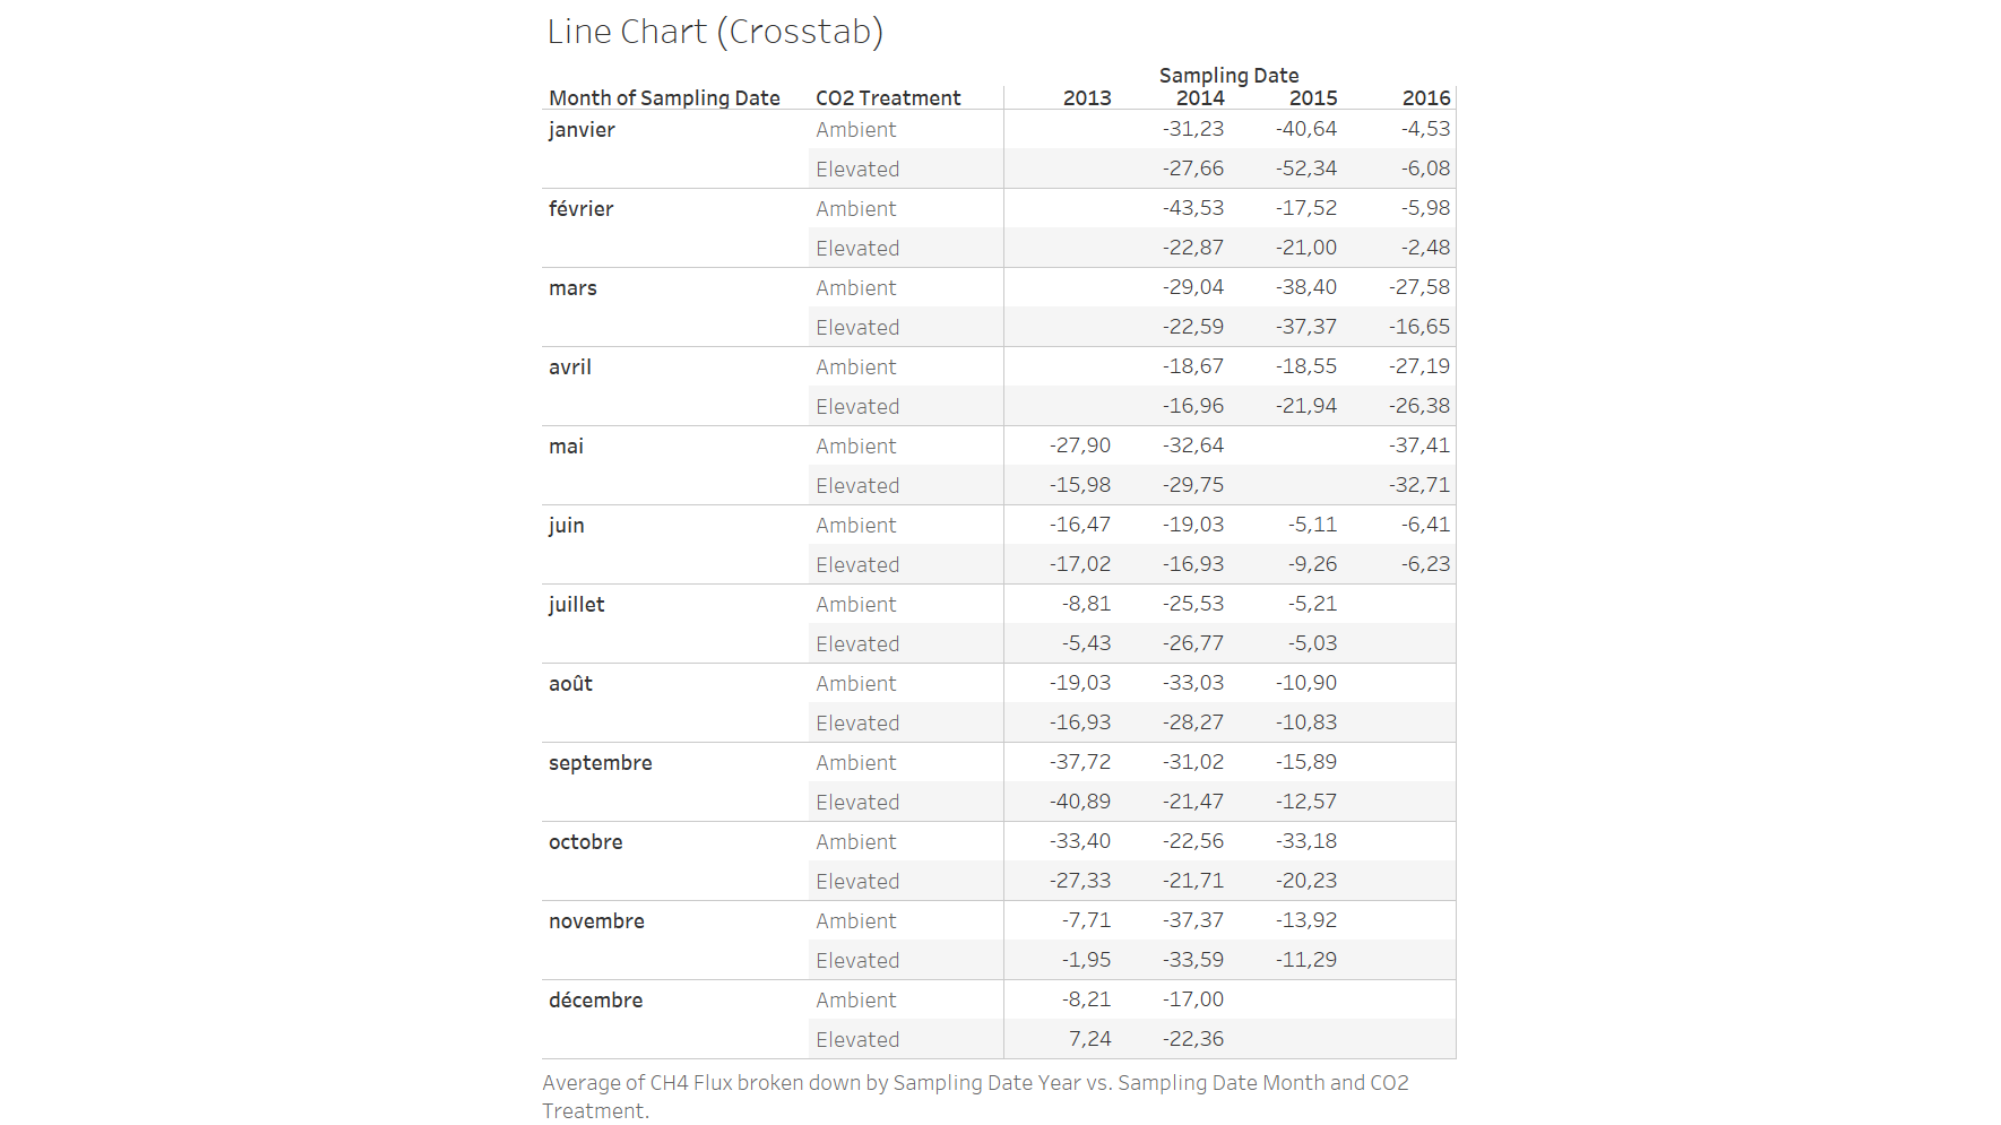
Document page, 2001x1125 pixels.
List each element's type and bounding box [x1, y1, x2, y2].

picture [542, 0, 1458, 1125]
